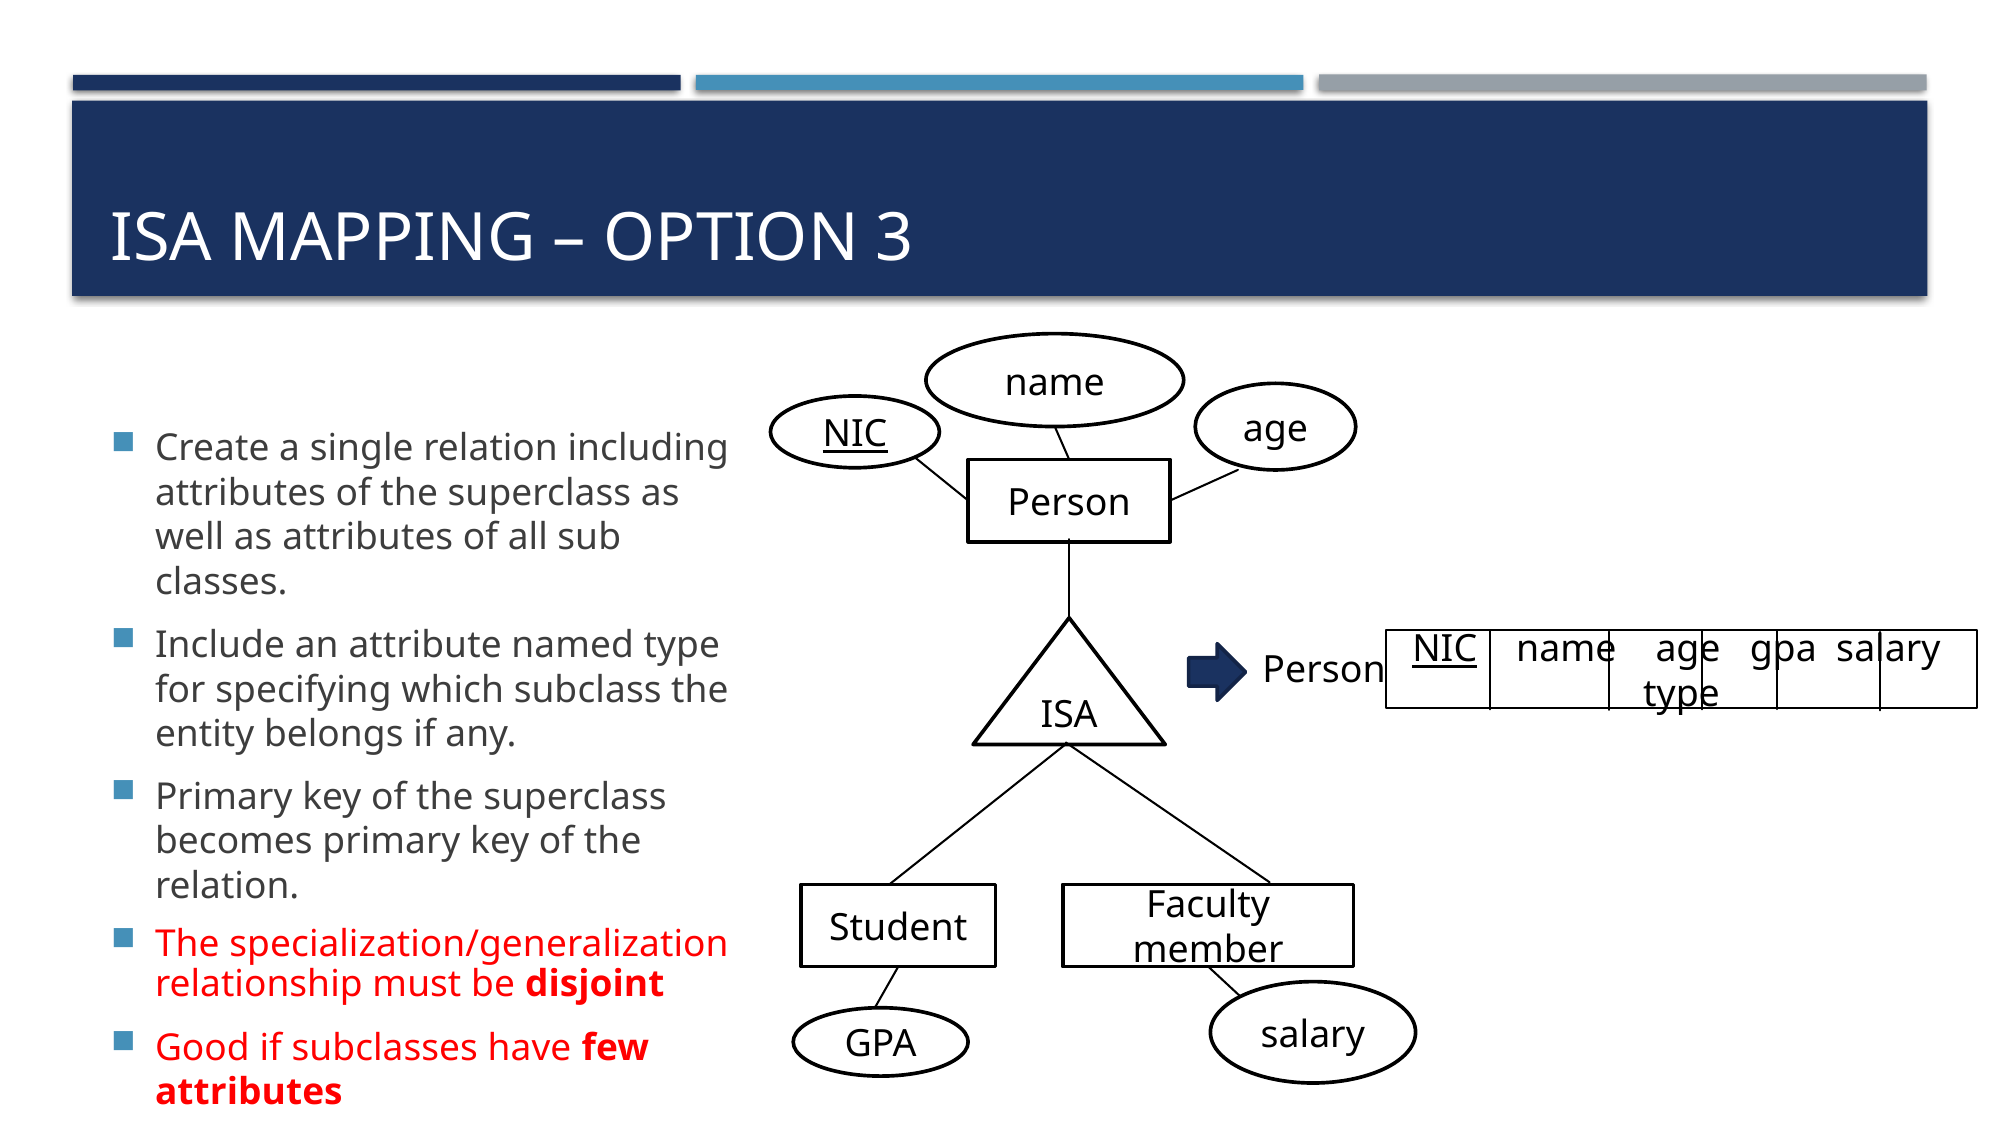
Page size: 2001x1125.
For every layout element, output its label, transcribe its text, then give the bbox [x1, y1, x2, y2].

list Create a single relation including attributes of the superclass as well as attributes of all sub classes. Include an attribute named type for specifying which subclass the entity belongs if any. Primary key of the superclass becomes primary key of the relation. The specialization/generalization relationship must be disjoint Good if subclasses have few attributes [95, 416, 749, 1125]
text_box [1252, 629, 1978, 711]
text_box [769, 333, 1417, 1084]
title ISA mapping – option 3 [95, 115, 1905, 282]
